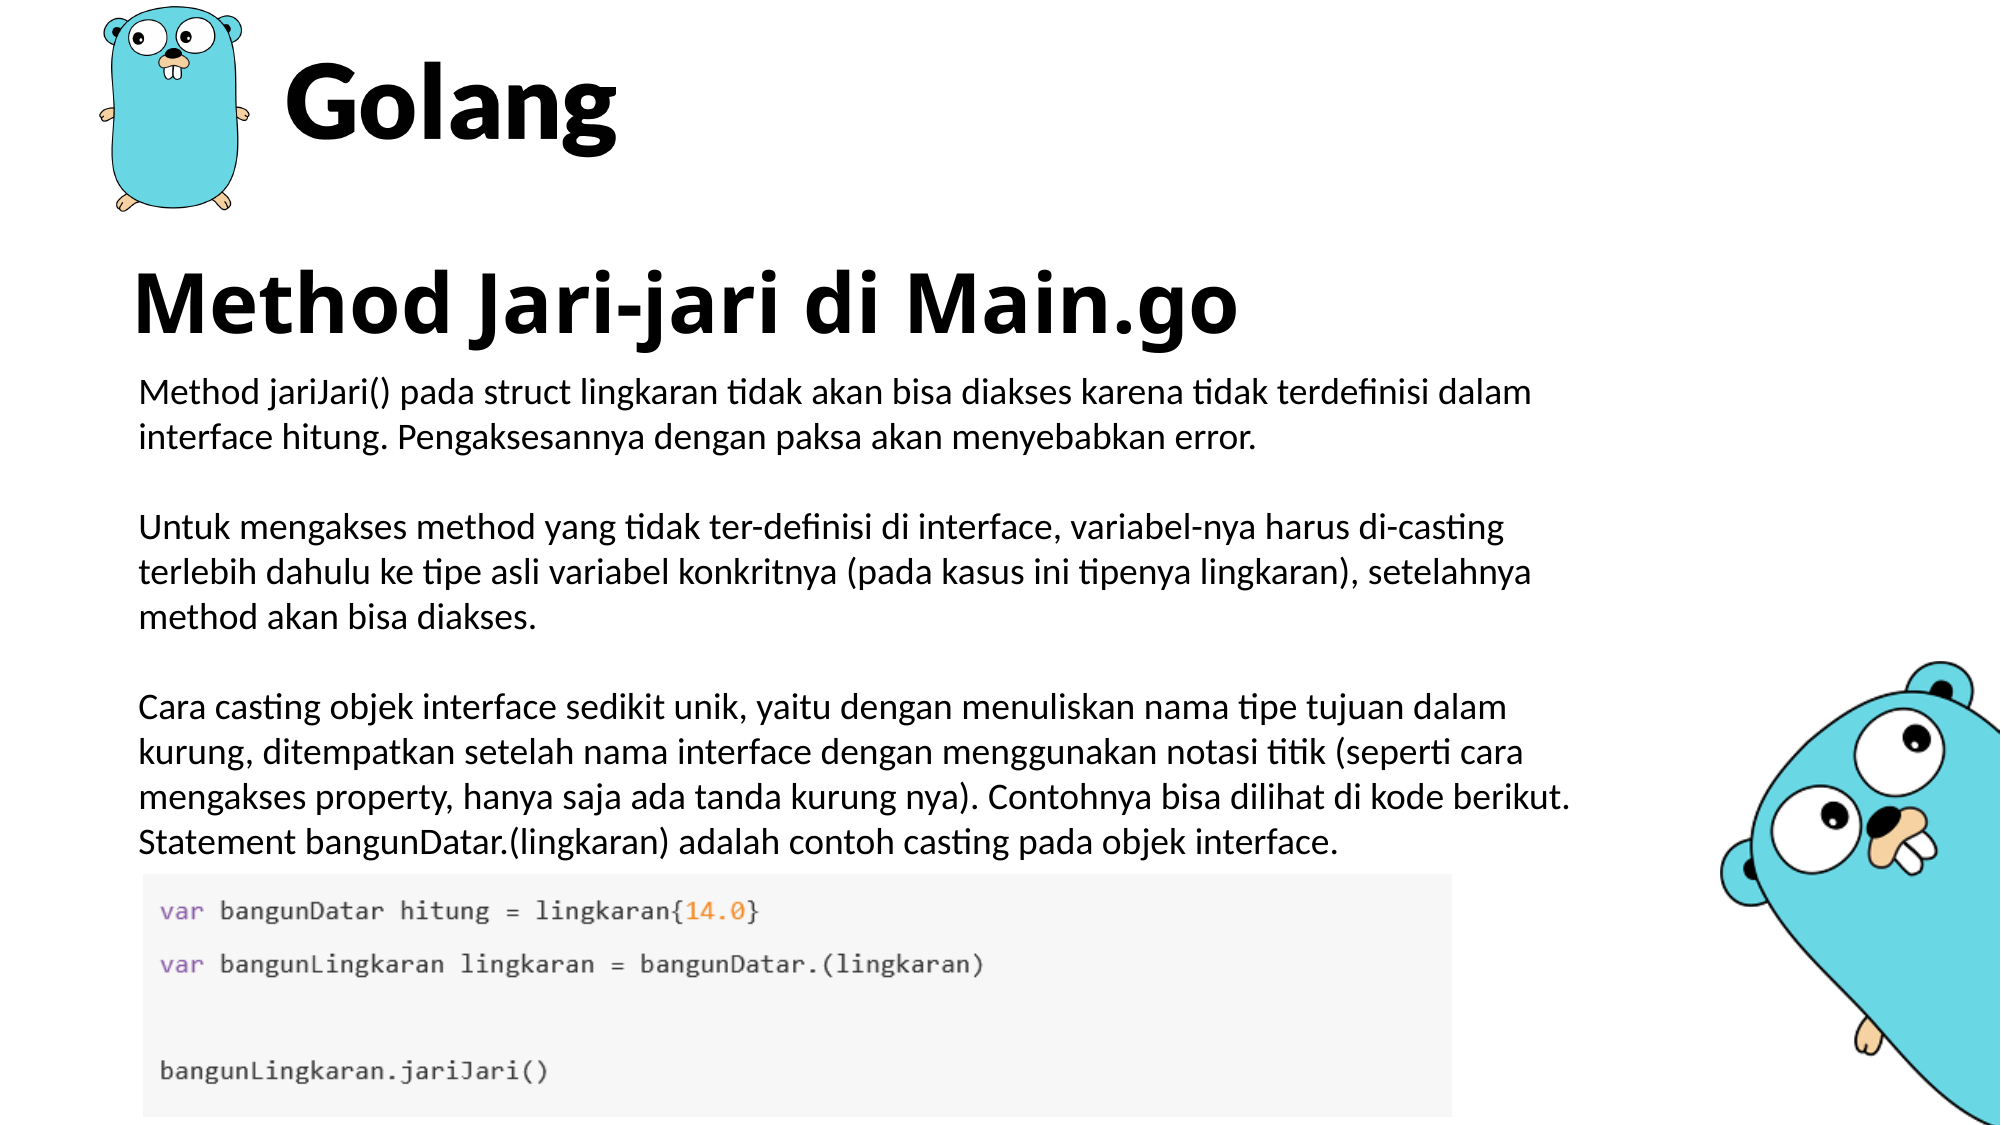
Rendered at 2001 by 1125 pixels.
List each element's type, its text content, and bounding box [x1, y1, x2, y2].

text_box Method jariJari() pada struct lingkaran tidak akan bisa diakses karena tidak terdefinisi dalam interface hitung. Pengaksesannya dengan paksa akan menyebabkan error. Untuk mengakses method yang tidak ter-definisi di interface, variabel-nya harus di-casting terlebih dahulu ke tipe asli variabel konkritnya (pada kasus ini tipenya lingkaran), setelahnya method akan bisa diakses. Cara casting objek interface sedikit unik, yaitu dengan menuliskan nama tipe tujuan dalam kurung, ditempatkan setelah nama interface dengan menggunakan notasi titik (seperti cara mengakses property, hanya saja ada tanda kurung nya). Contohnya bisa dilihat di kode berikut. Statement bangunDatar.(lingkaran) adalah contoh casting pada objek interface. [123, 359, 1588, 870]
picture [1720, 661, 2000, 1125]
text_box [83, 491, 1385, 921]
title Method Jari-jari di Main.go [116, 230, 1456, 360]
picture [143, 874, 1452, 1117]
picture [98, 6, 616, 212]
